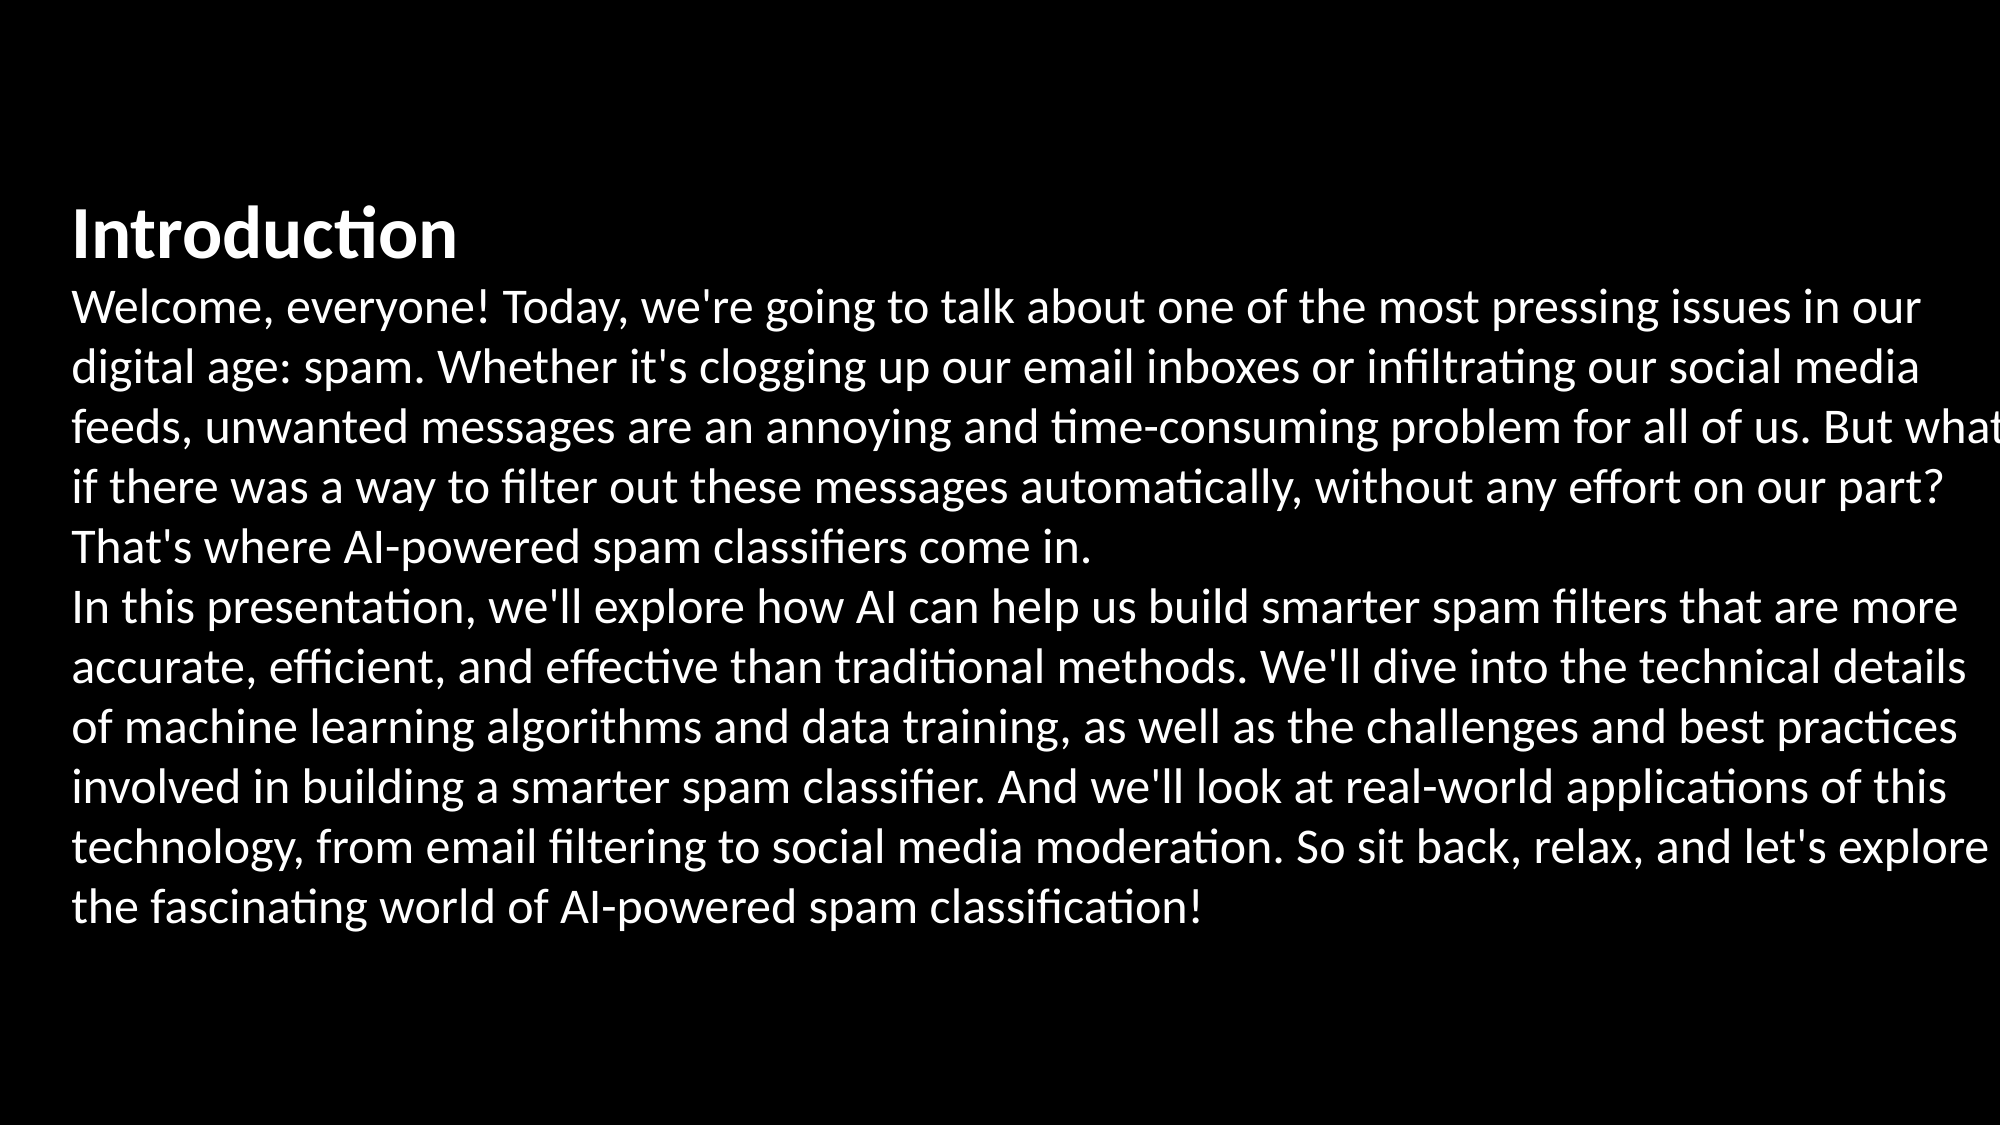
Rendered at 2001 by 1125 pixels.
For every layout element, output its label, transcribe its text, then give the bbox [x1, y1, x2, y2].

text_box Introduction Welcome, everyone! Today, we're going to talk about one of the most pressing issues in our digital age: spam. Whether it's clogging up our email inboxes or infiltrating our social media feeds, unwanted messages are an annoying and time-consuming problem for all of us. But what if there was a way to filter out these messages automatically, without any effort on our part? That's where AI-powered spam classifiers come in. In this presentation, we'll explore how AI can help us build smarter spam filters that are more accurate, efficient, and effective than traditional methods. We'll dive into the technical details of machine learning algorithms and data training, as well as the challenges and best practices involved in building a smarter spam classifier. And we'll look at real-world applications of this technology, from email filtering to social media moderation. So sit back, relax, and let's explore the fascinating world of AI-powered spam classification! [56, 175, 2000, 941]
